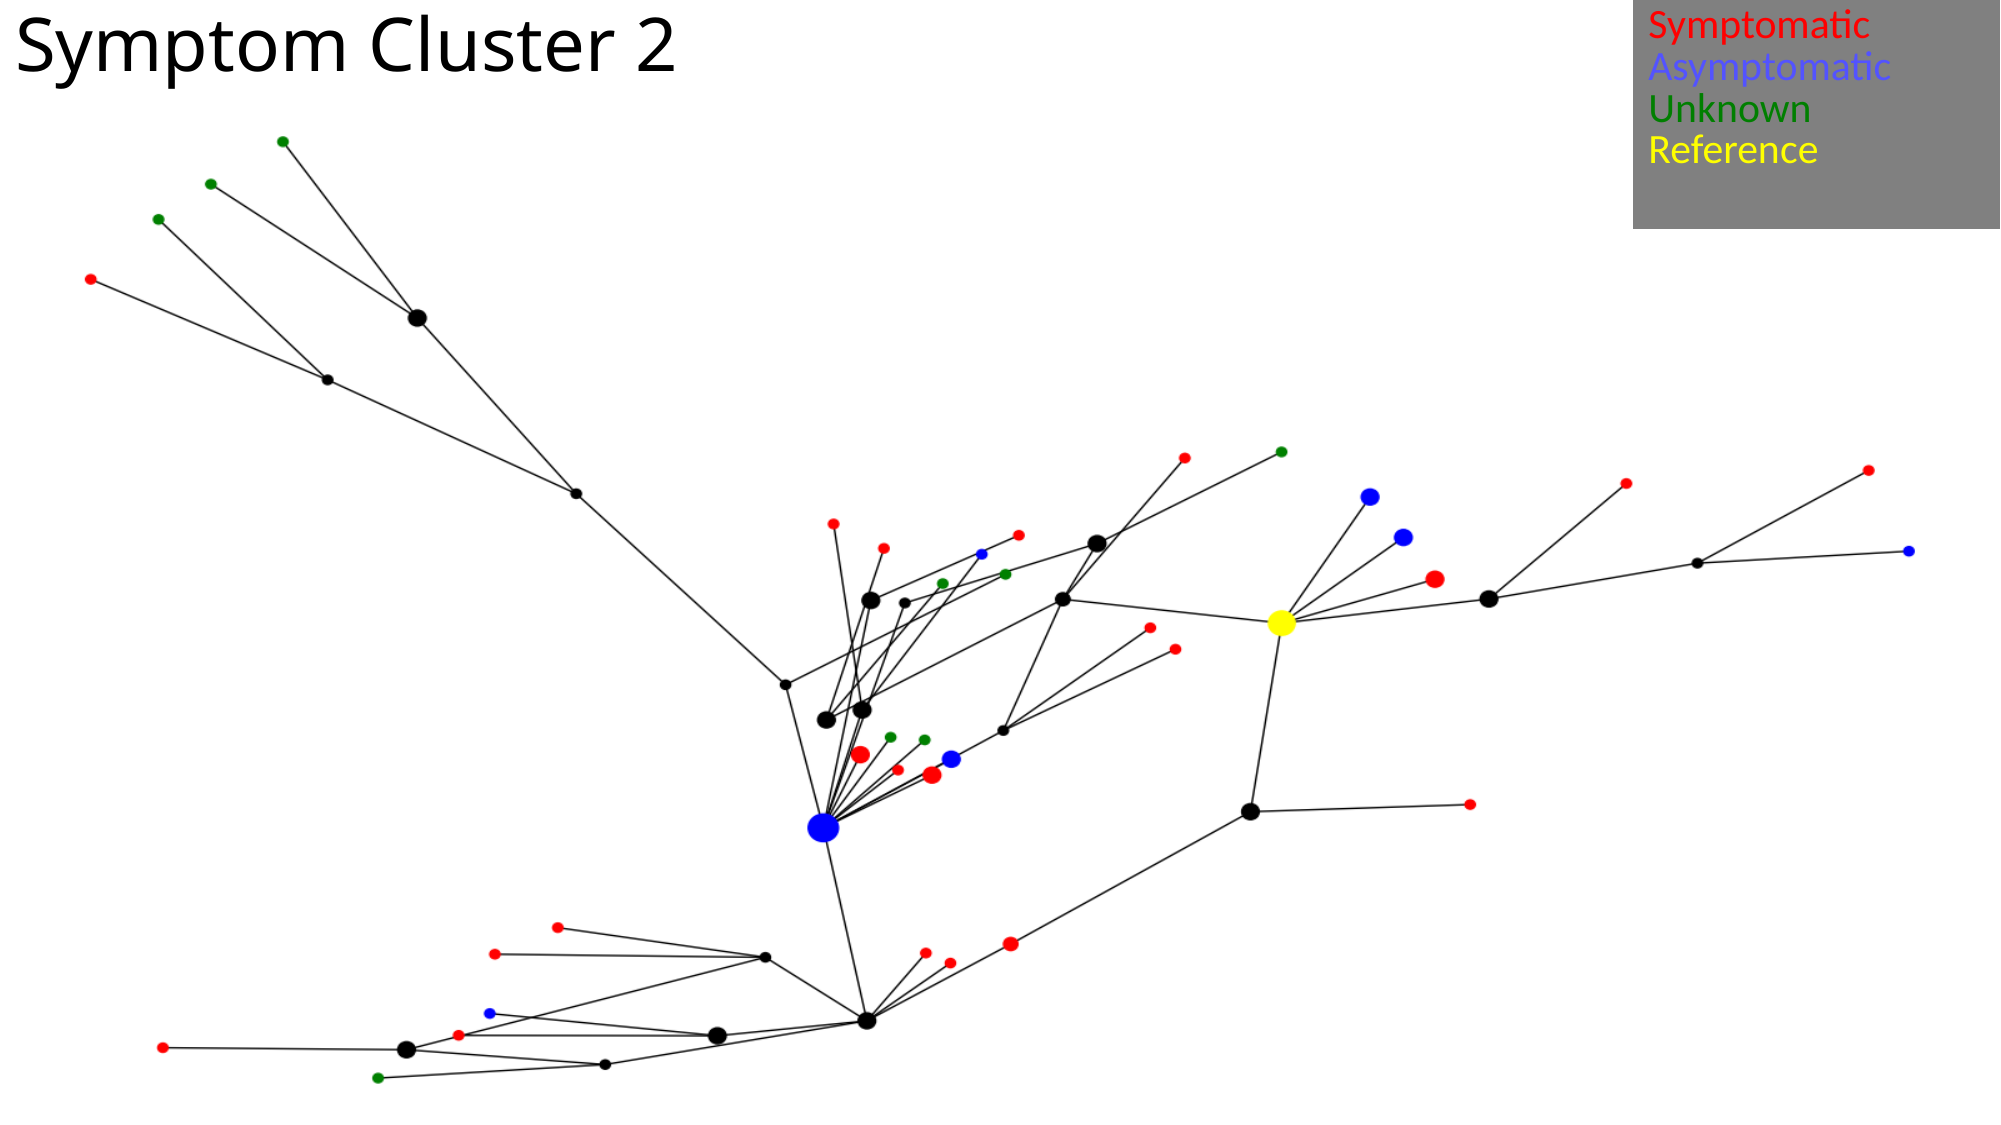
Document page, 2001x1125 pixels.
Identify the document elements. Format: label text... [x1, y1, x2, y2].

picture [0, 95, 2000, 1125]
title Symptom Cluster 2 [0, 0, 1633, 95]
table_header Symptomatic Asymptomatic Unknown Reference [1633, 0, 2000, 95]
